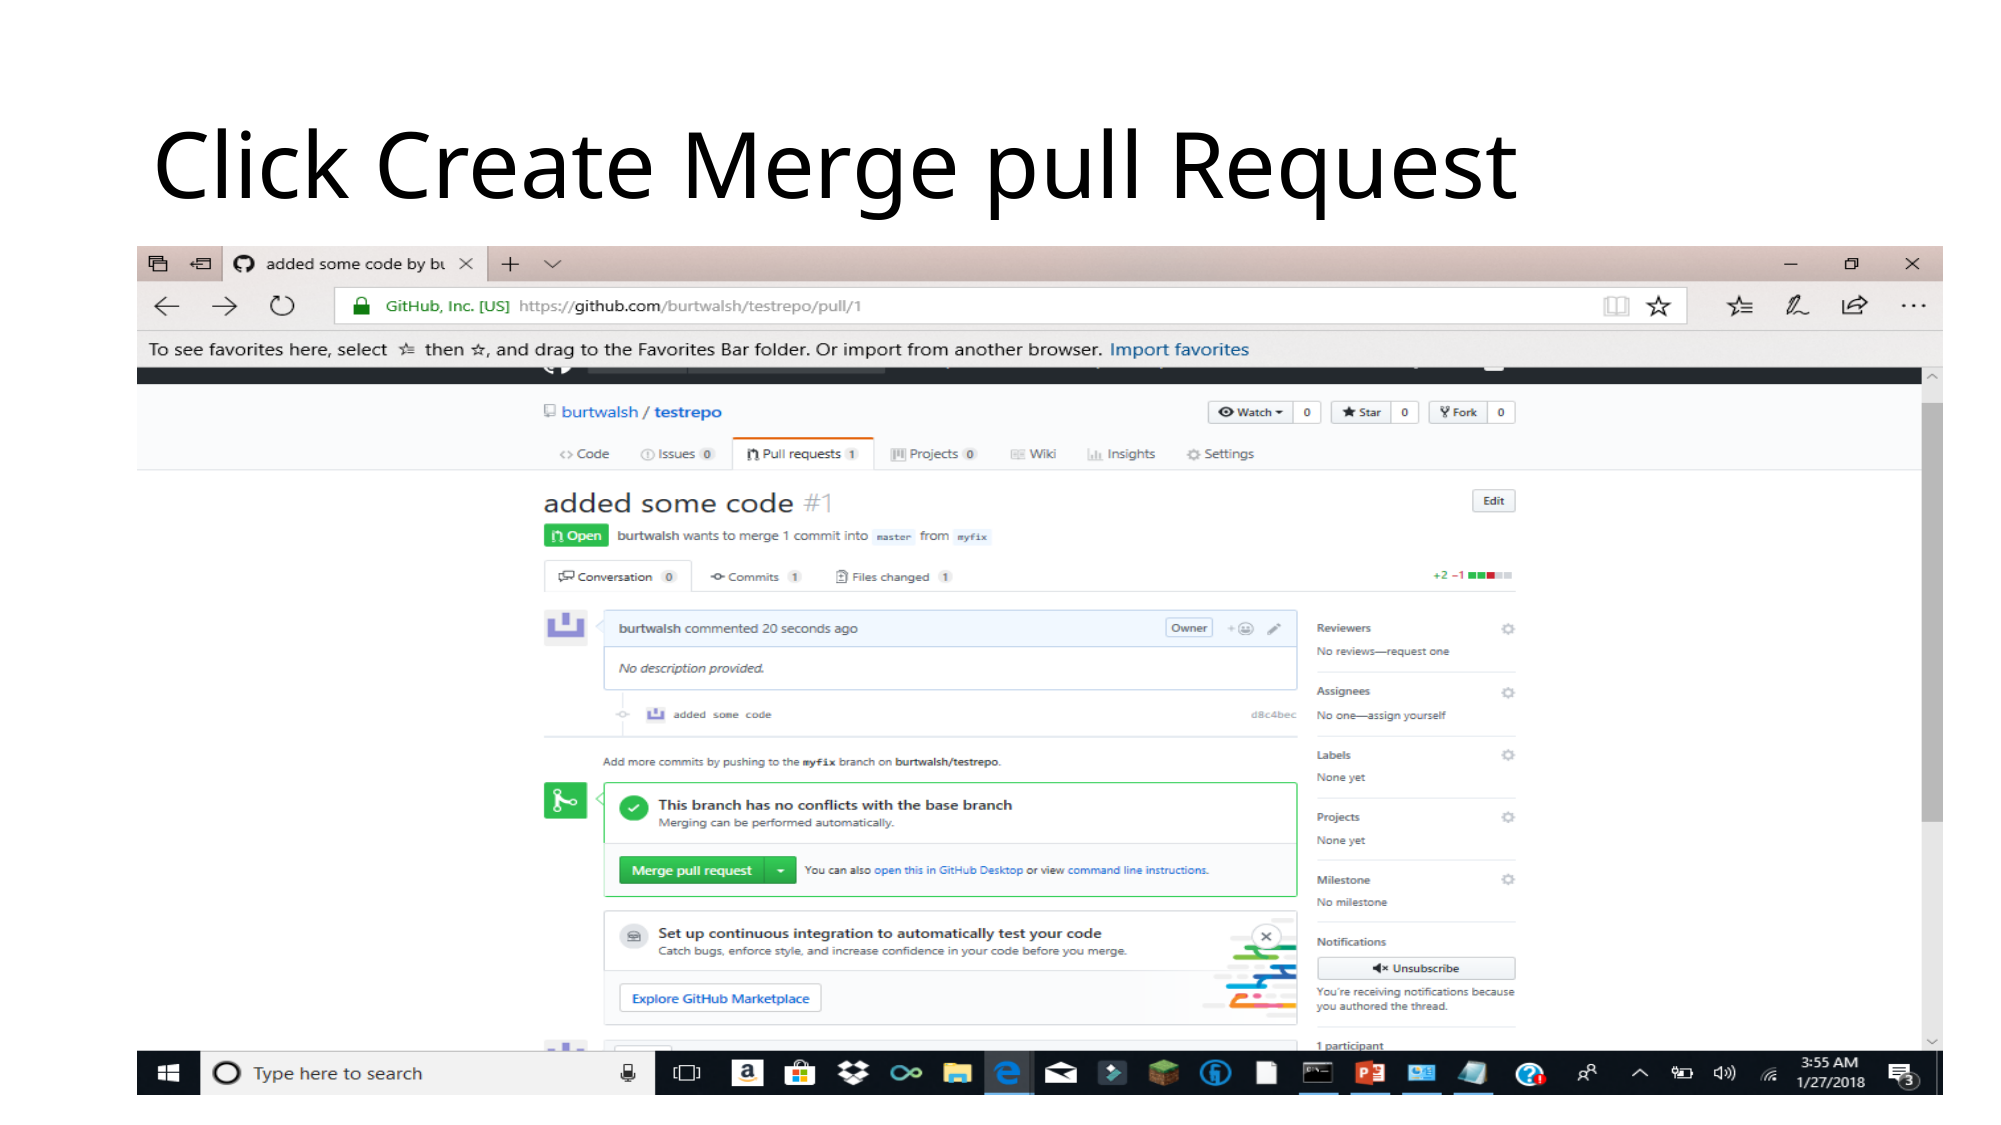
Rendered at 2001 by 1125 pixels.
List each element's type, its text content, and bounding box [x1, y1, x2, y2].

title Click Create Merge pull Request [137, 59, 1863, 246]
picture [137, 246, 1943, 1095]
